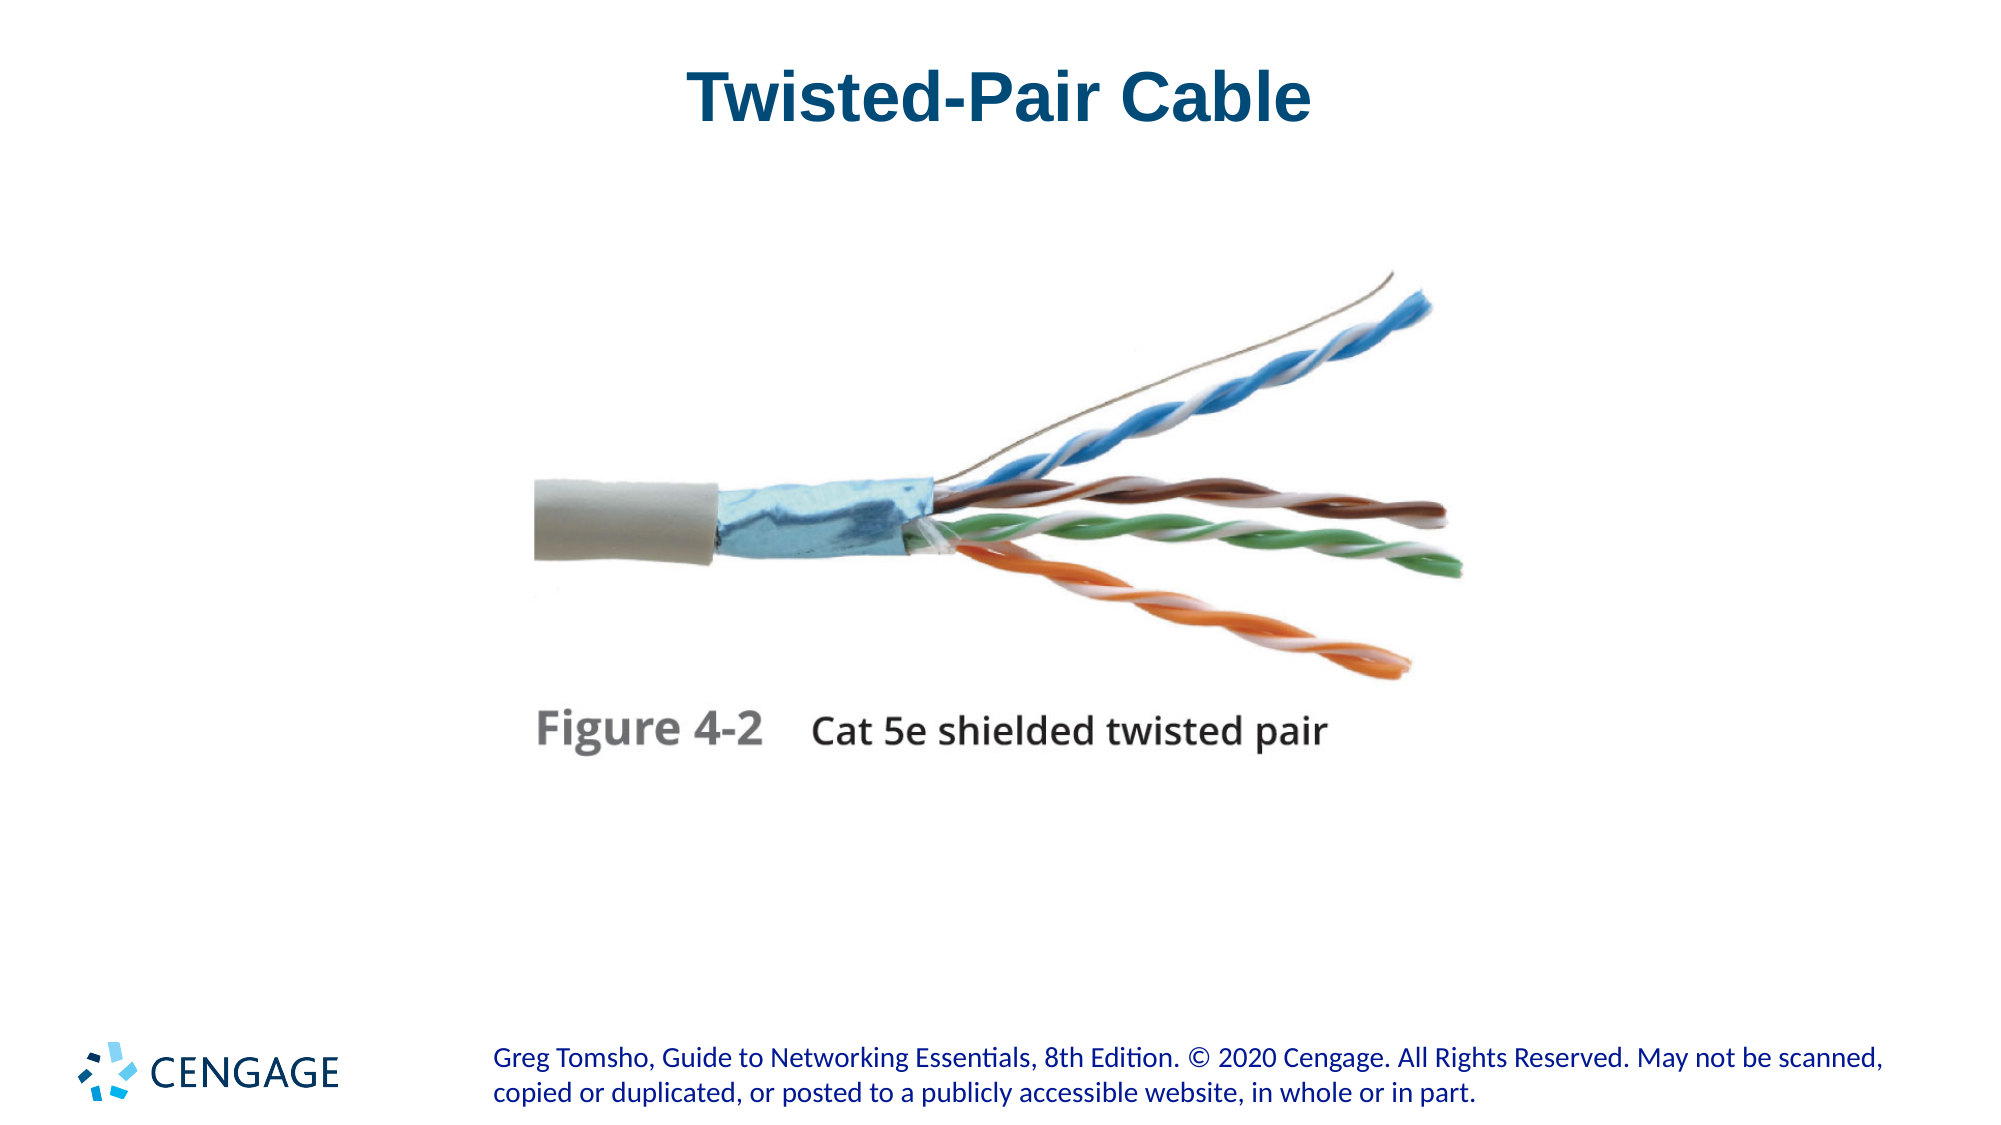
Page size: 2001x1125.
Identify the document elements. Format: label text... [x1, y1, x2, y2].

title Twisted-Pair Cable [137, 59, 1863, 171]
picture [529, 264, 1470, 761]
picture [78, 1042, 338, 1101]
